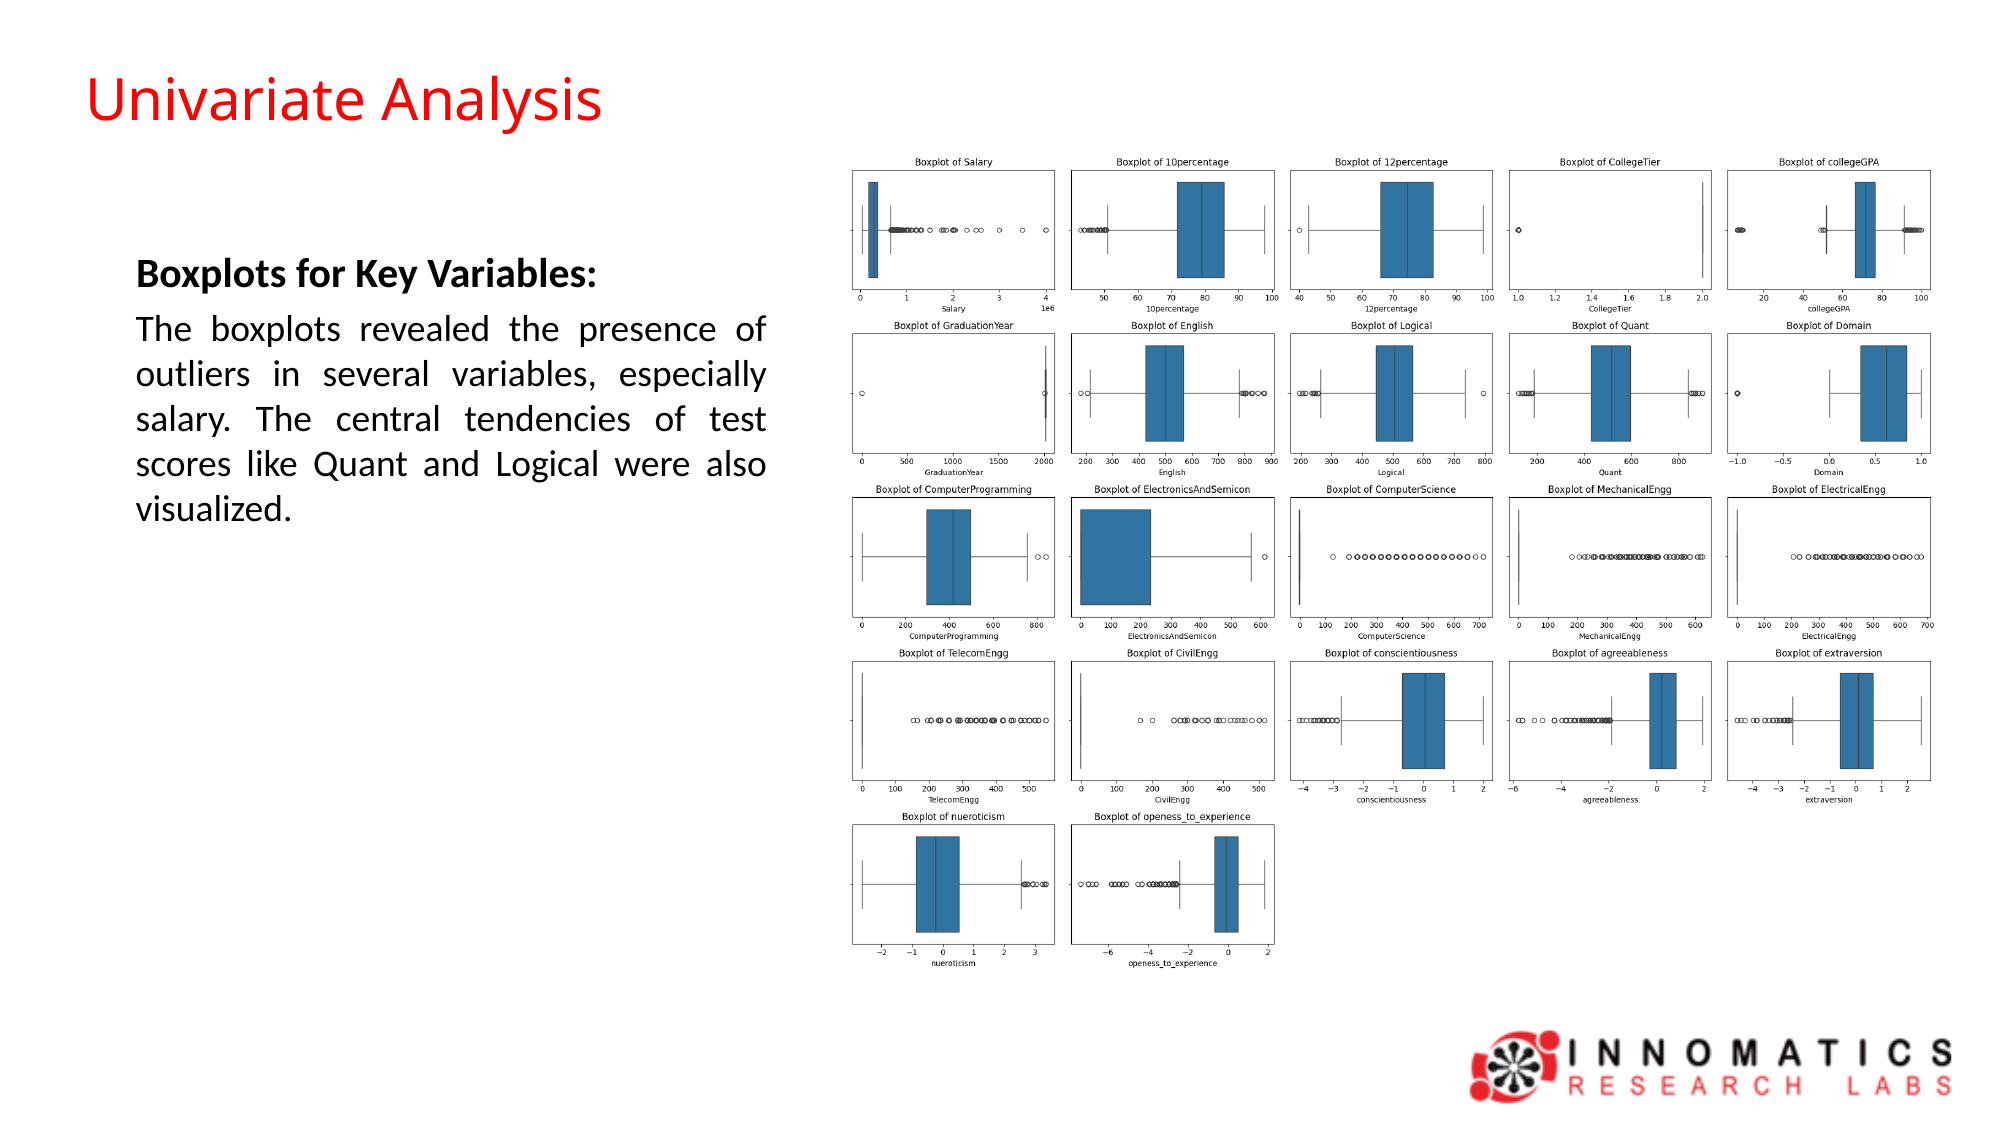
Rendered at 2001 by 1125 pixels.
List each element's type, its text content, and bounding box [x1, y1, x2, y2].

picture [844, 152, 1941, 973]
picture [1445, 1014, 1975, 1125]
text_box Univariate Analysis [70, 68, 1071, 140]
text_box Boxplots for Key Variables: [121, 213, 838, 379]
text_box The boxplots revealed the presence of outliers in several variables, especially salary. The central tendencies of test scores like Quant and Logical were also visualized. [120, 296, 783, 537]
